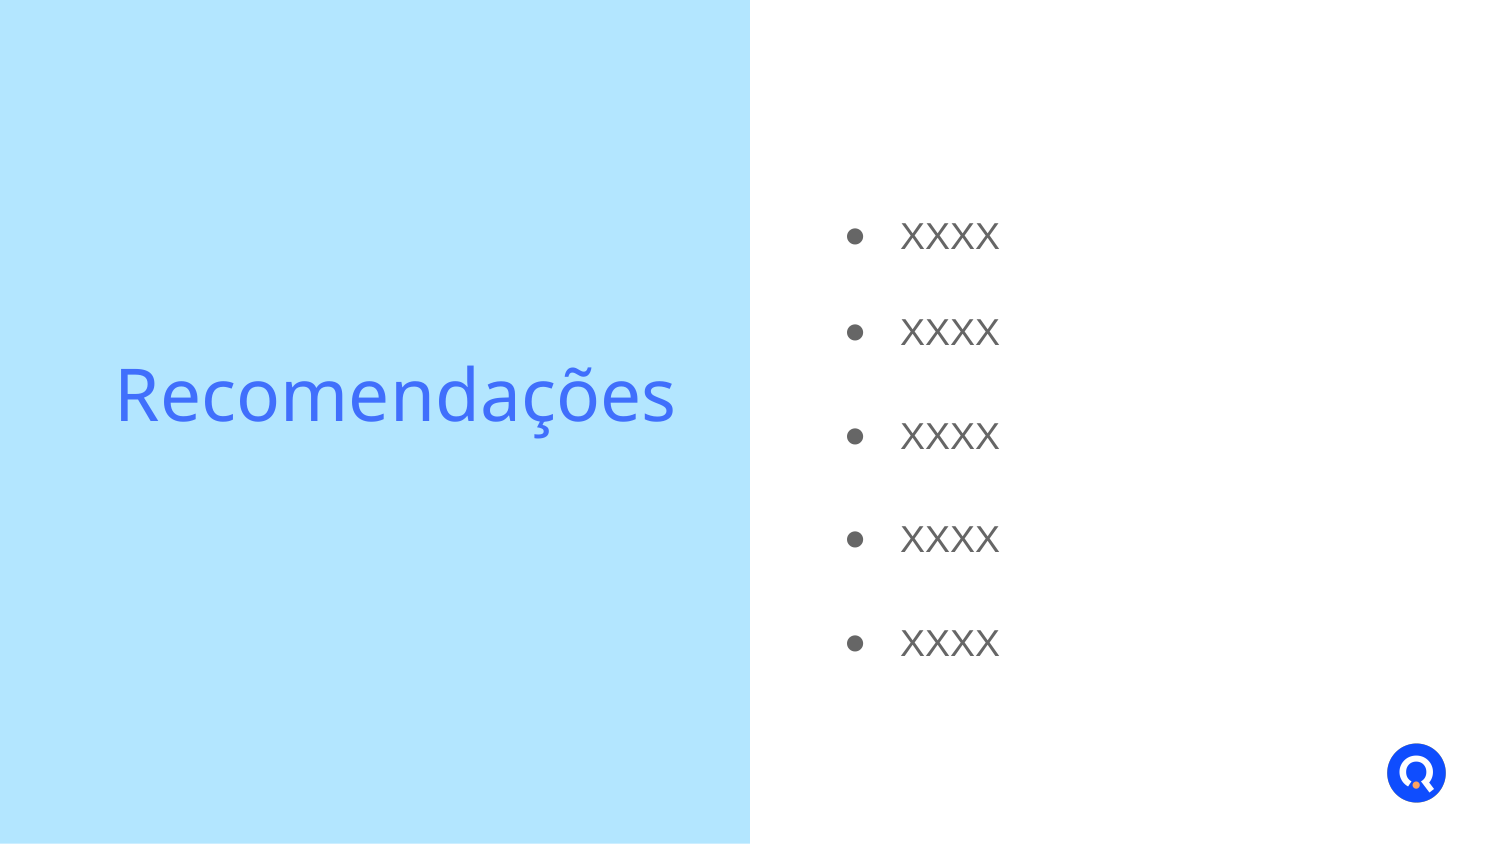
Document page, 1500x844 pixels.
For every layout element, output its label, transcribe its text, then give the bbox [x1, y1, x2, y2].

title Recomendações [99, 206, 764, 451]
picture [1358, 714, 1475, 832]
list XXXX XXXX XXXX XXXX XXXX [810, 131, 1440, 738]
